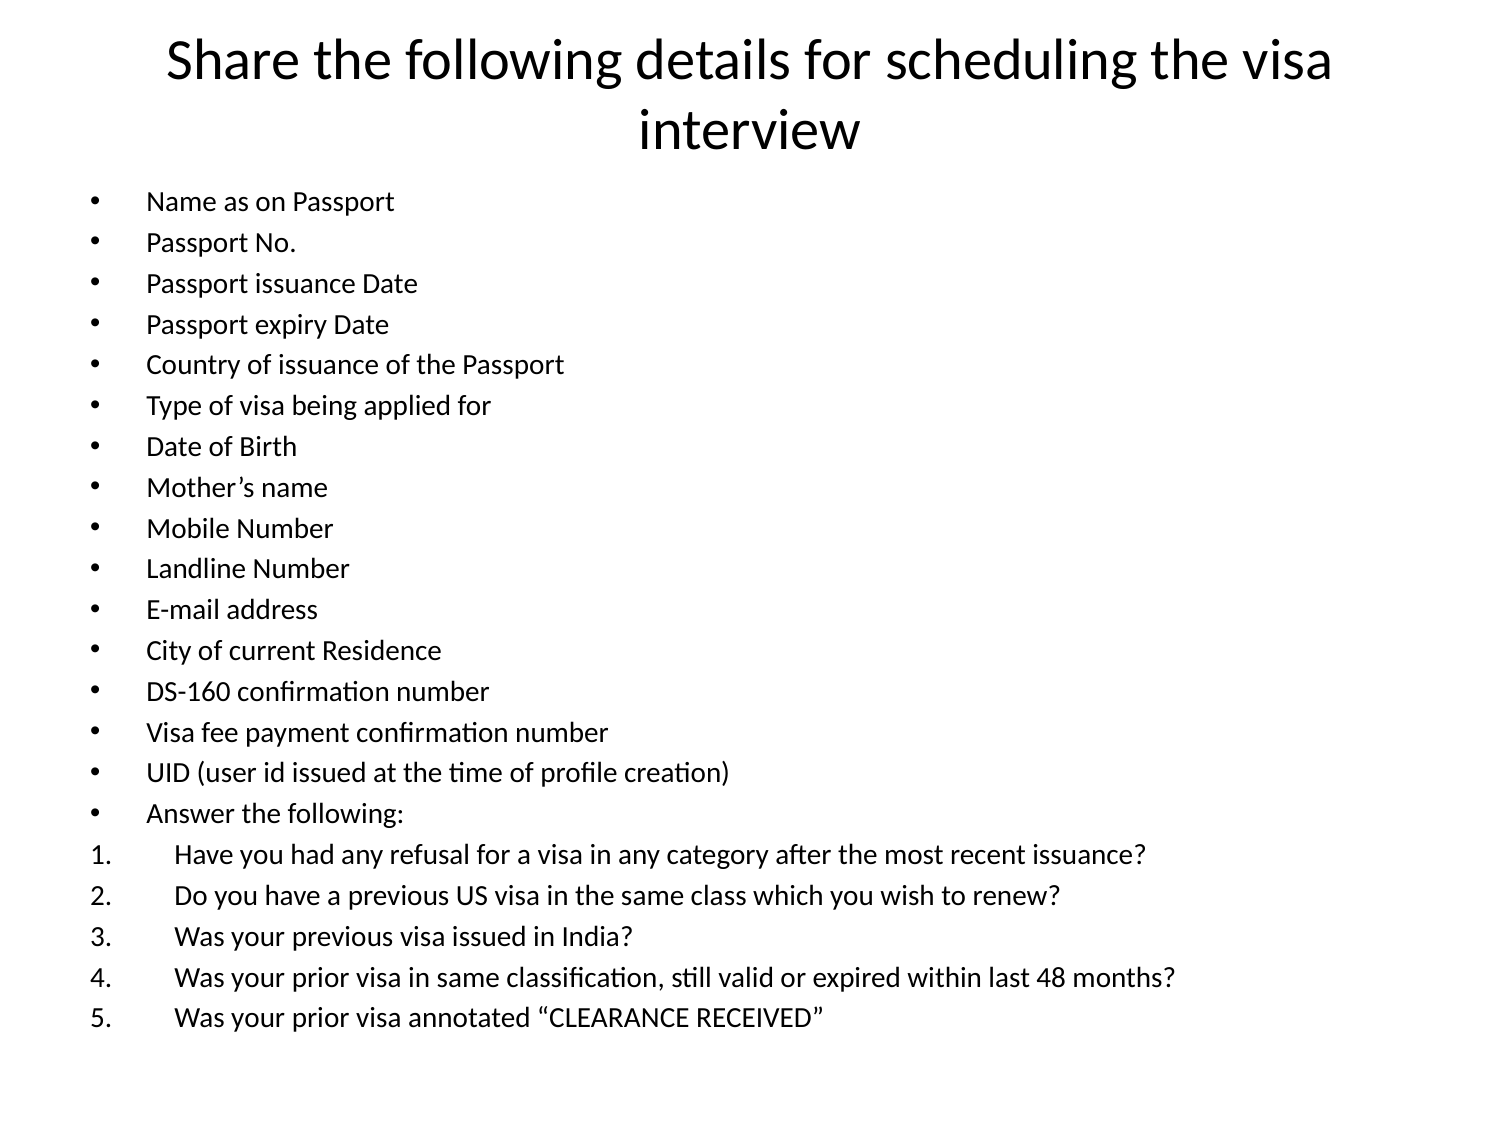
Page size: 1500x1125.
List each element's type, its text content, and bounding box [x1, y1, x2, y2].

title Share the following details for scheduling the visa interview [75, 45, 1425, 138]
list Name as on Passport Passport No. Passport issuance Date Passport expiry Date Country of issuance of the Passport Type of visa being applied for Date of Birth Mother’s name Mobile Number Landline Number E-mail address City of current Residence DS-160 confirmation number Visa fee payment confirmation number UID (user id issued at the time of profile creation) Answer the following: Have you had any refusal for a visa in any category after the most recent issuance? Do you have a previous US visa in the same class which you wish to renew? Was your previous visa issued in India? Was your prior visa in same classification, still valid or expired within last 48 months? Was your prior visa annotated “CLEARANCE RECEIVED” [75, 174, 1425, 968]
